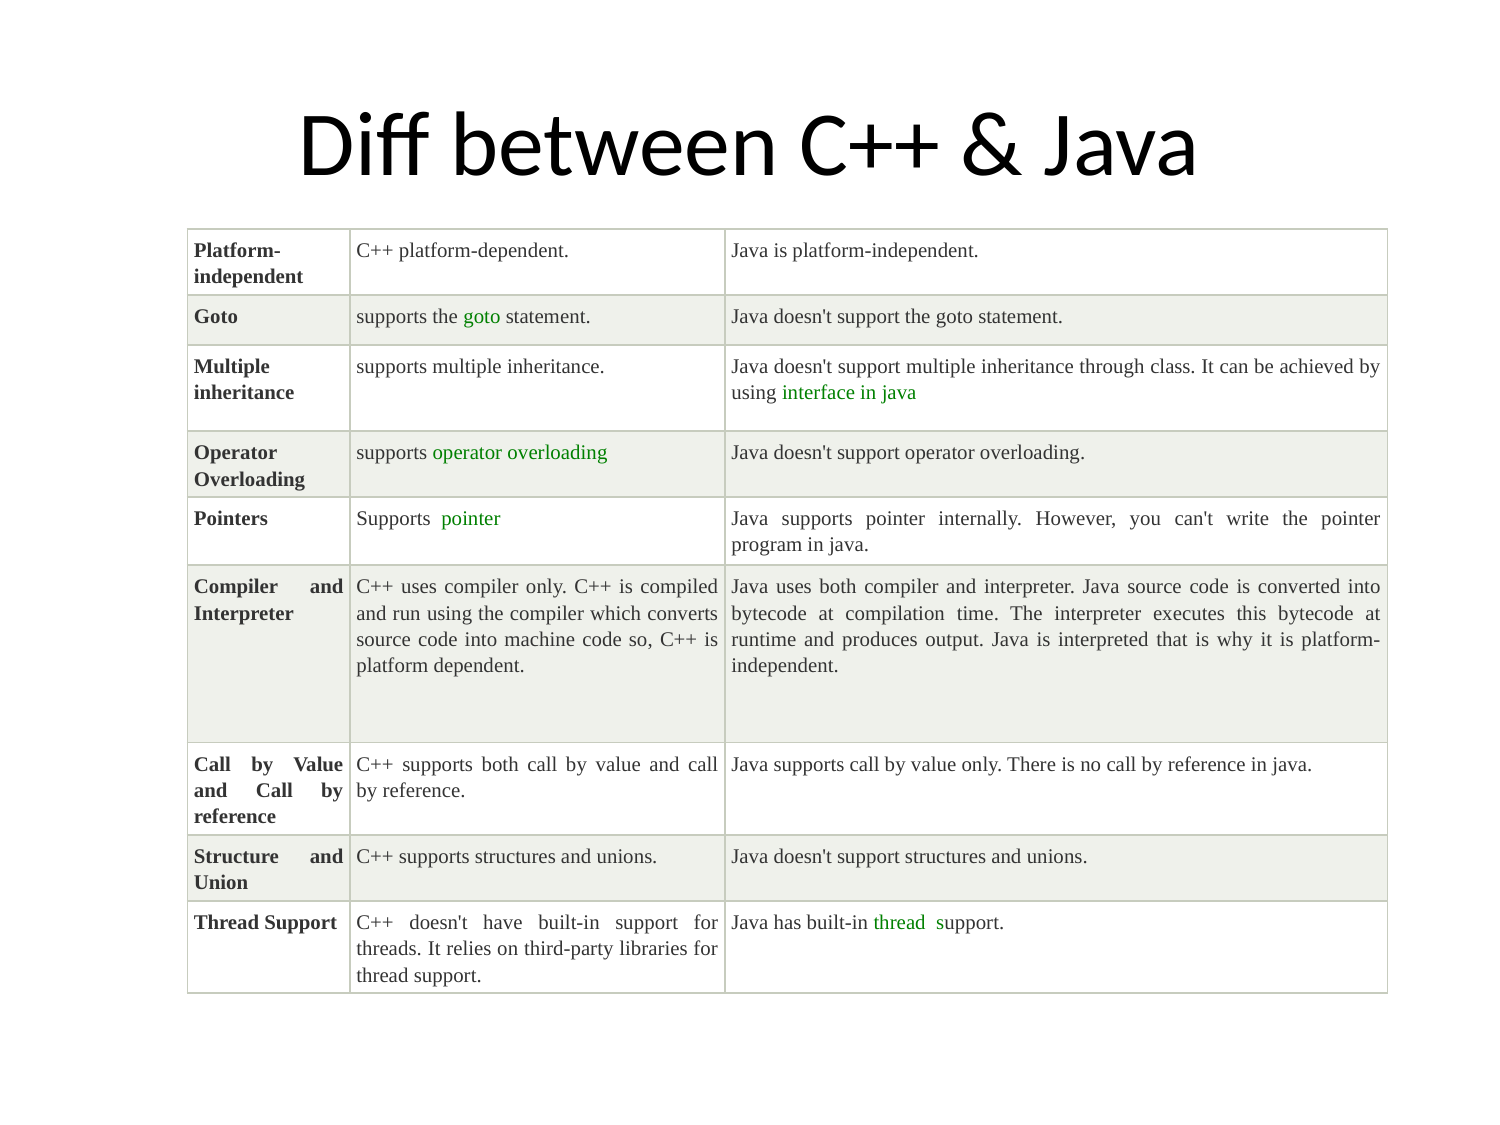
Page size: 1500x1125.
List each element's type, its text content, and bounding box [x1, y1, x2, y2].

table_cell Thread Support [188, 902, 349, 992]
table_cell supports the goto statement. [351, 296, 724, 344]
table_cell supports operator overloading [351, 432, 724, 496]
table_cell Java doesn't support operator overloading. [726, 432, 1387, 496]
table_cell C++ supports structures and unions. [351, 836, 724, 900]
table_cell Java doesn't support multiple inheritance through class. It can be achieved by using interface in java [726, 346, 1387, 430]
table_cell Multiple inheritance [188, 346, 349, 430]
table_cell C++ supports both call by value and call by reference. [351, 743, 724, 834]
table_header Java is platform-independent. [726, 230, 1387, 294]
table_cell Java supports call by value only. There is no call by reference in java. [726, 743, 1387, 834]
table_cell supports multiple inheritance. [351, 346, 724, 430]
table_cell Operator Overloading [188, 432, 349, 496]
table_cell C++ doesn't have built-in support for threads. It relies on third-party libraries for thread support. [351, 902, 724, 992]
table_cell Java doesn't support the goto statement. [726, 296, 1387, 344]
table_cell C++ uses compiler only. C++ is compiled and run using the compiler which converts source code into machine code so, C++ is platform dependent. [351, 566, 724, 742]
table_cell Structure and Union [188, 836, 349, 900]
table_cell Goto [188, 296, 349, 344]
table_cell Java doesn't support structures and unions. [726, 836, 1387, 900]
table_header Platform-independent [188, 230, 349, 294]
table_cell Supports pointer [351, 498, 724, 564]
table_cell Java uses both compiler and interpreter. Java source code is converted into bytecode at compilation time. The interpreter executes this bytecode at runtime and produces output. Java is interpreted that is why it is platform-independent. [726, 566, 1387, 742]
title Diff between C++ & Java [75, 45, 1425, 233]
table_cell Java supports pointer internally. However, you can't write the pointer program in java. [726, 498, 1387, 564]
table_cell Call by Value and Call by reference [188, 743, 349, 834]
table_cell Java has built-in thread support. [726, 902, 1387, 992]
table_cell Pointers [188, 498, 349, 564]
table_cell Compiler and Interpreter [188, 566, 349, 742]
table_header C++ platform-dependent. [351, 230, 724, 294]
